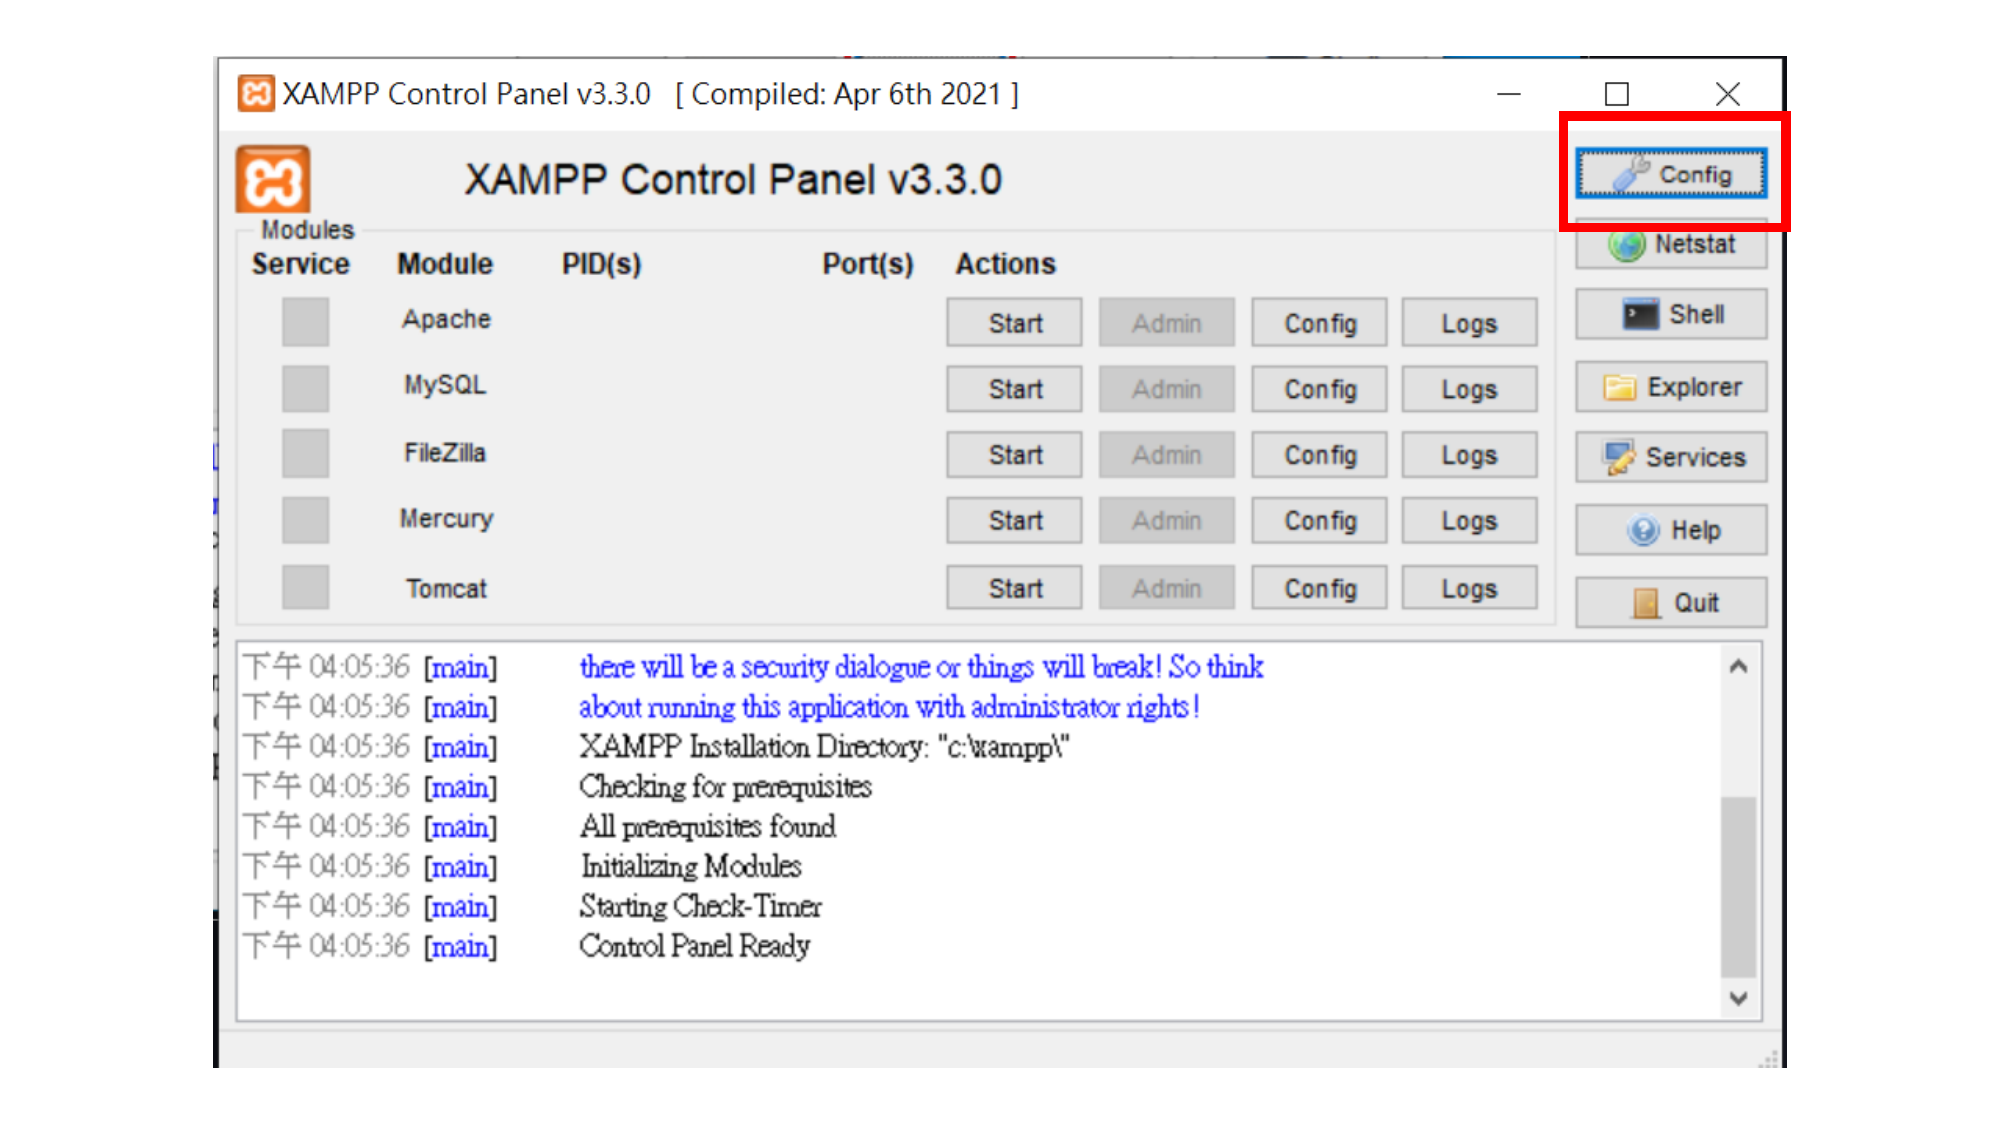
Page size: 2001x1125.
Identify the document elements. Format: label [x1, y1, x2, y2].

picture [213, 56, 1787, 1069]
